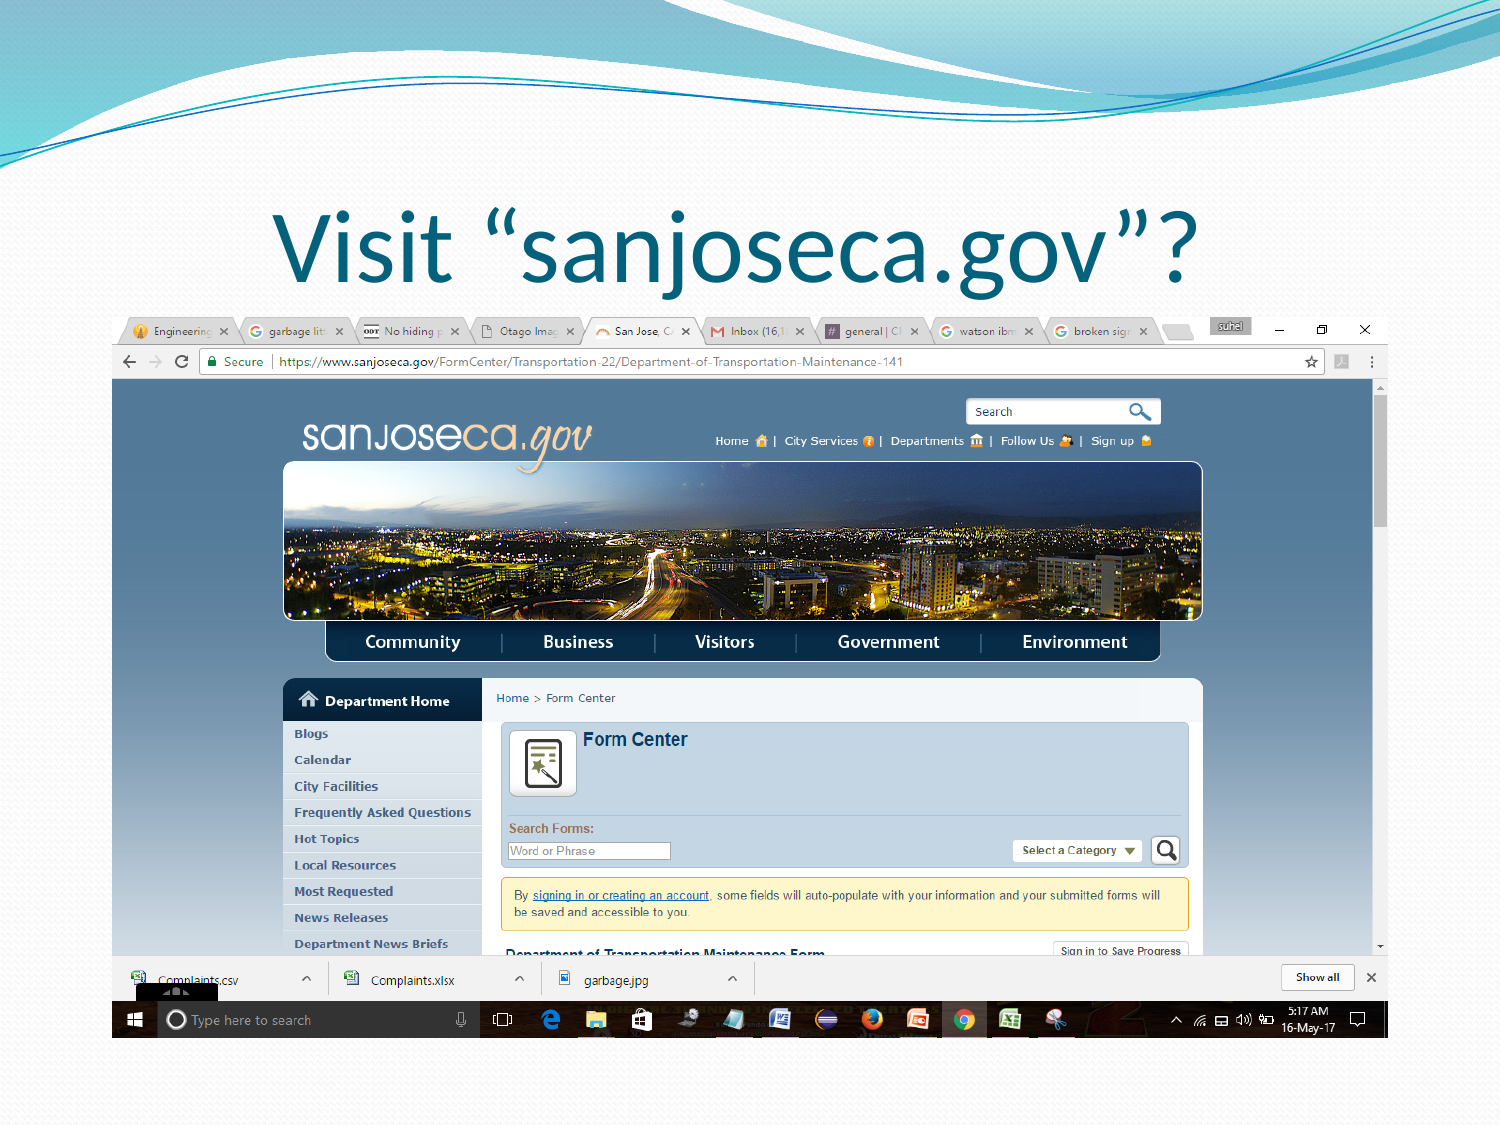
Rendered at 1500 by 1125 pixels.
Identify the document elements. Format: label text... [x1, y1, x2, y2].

title Visit “sanjoseca.gov”? [75, 115, 1425, 303]
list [112, 317, 1388, 1038]
